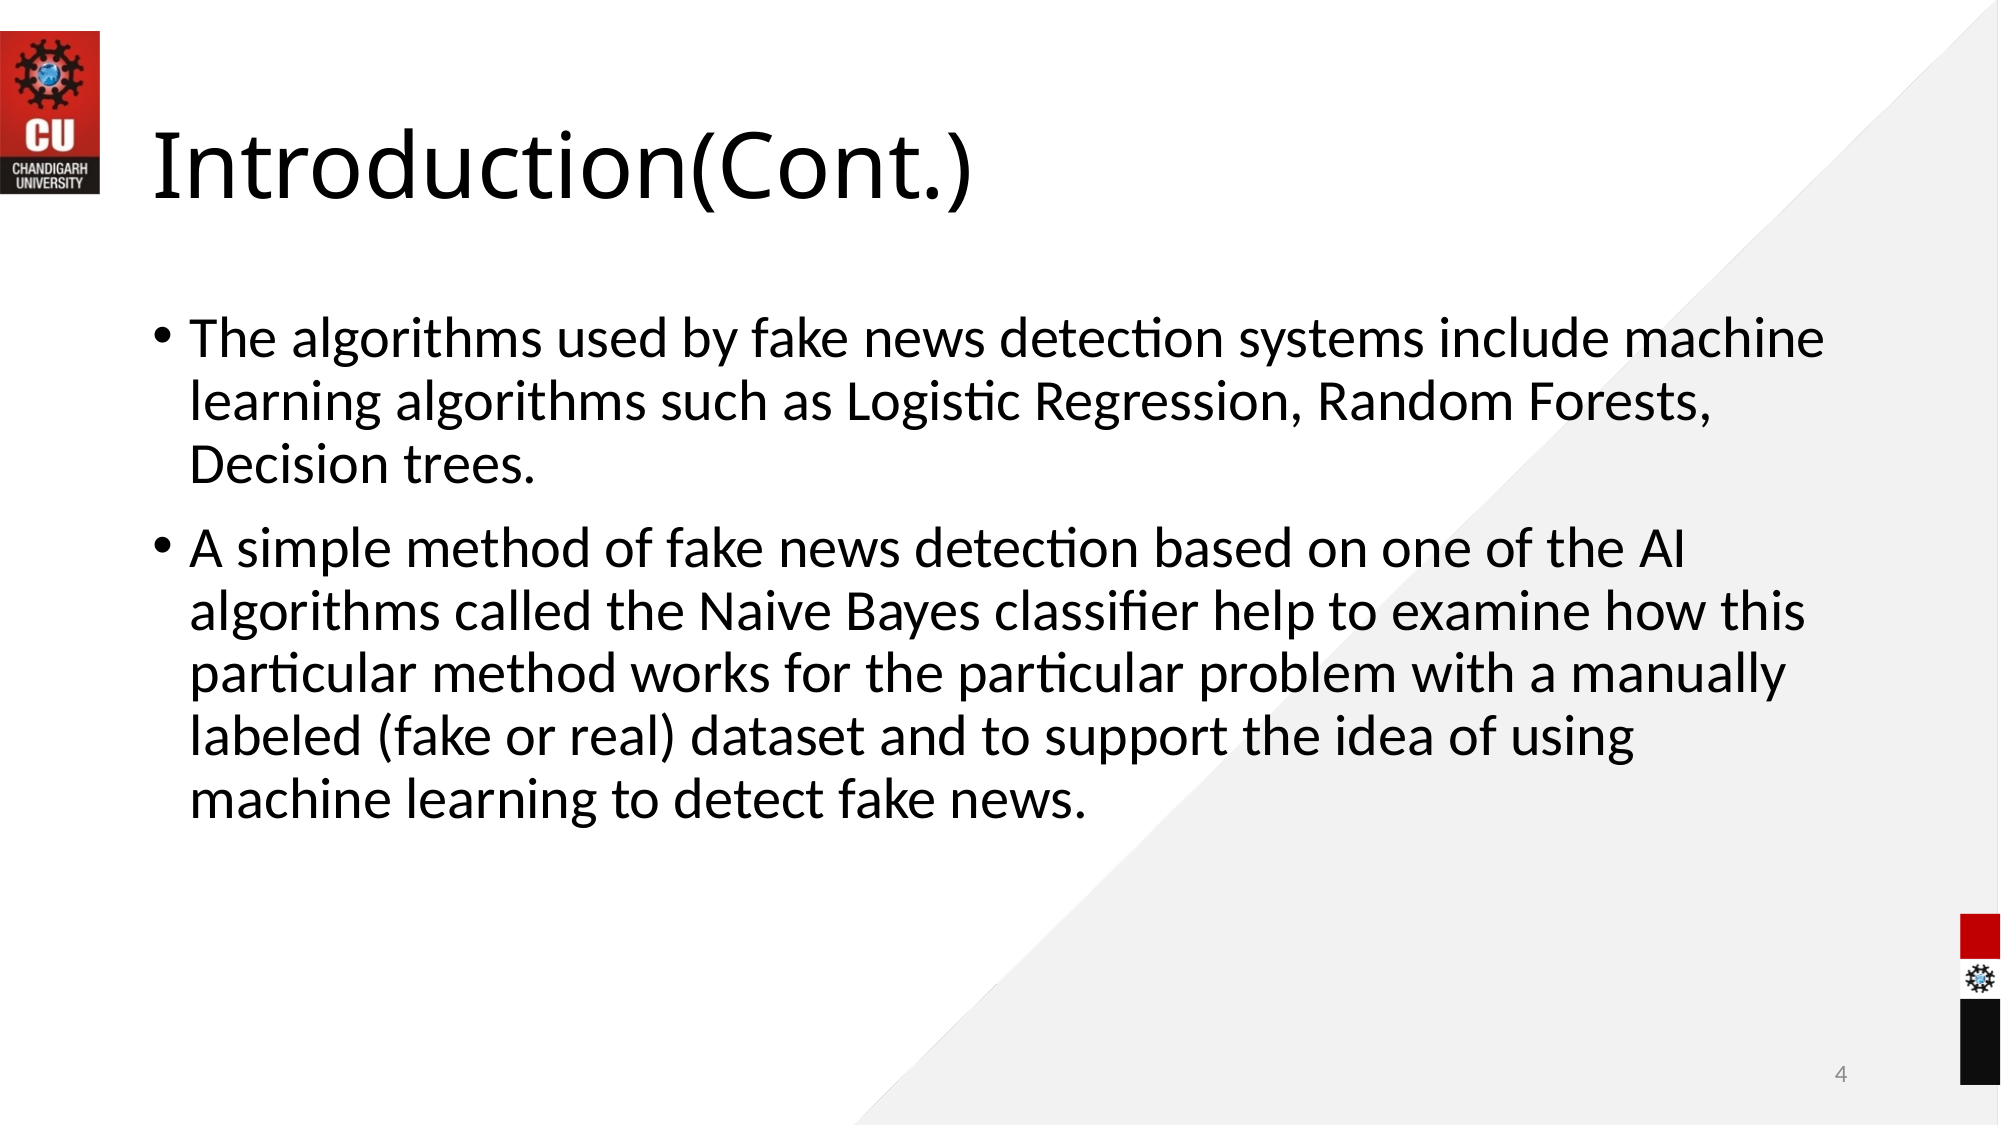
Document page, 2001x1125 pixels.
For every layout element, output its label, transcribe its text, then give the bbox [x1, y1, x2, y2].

slide_number 4 [1412, 1042, 1863, 1103]
list The algorithms used by fake news detection systems include machine learning algorithms such as Logistic Regression, Random Forests, Decision trees. A simple method of fake news detection based on one of the AI algorithms called the Naive Bayes classifier help to examine how this particular method works for the particular problem with a manually labeled (fake or real) dataset and to support the idea of using machine learning to detect fake news. [137, 299, 1863, 1014]
title Introduction(Cont.) [137, 59, 1863, 278]
picture [0, 0, 2001, 1125]
